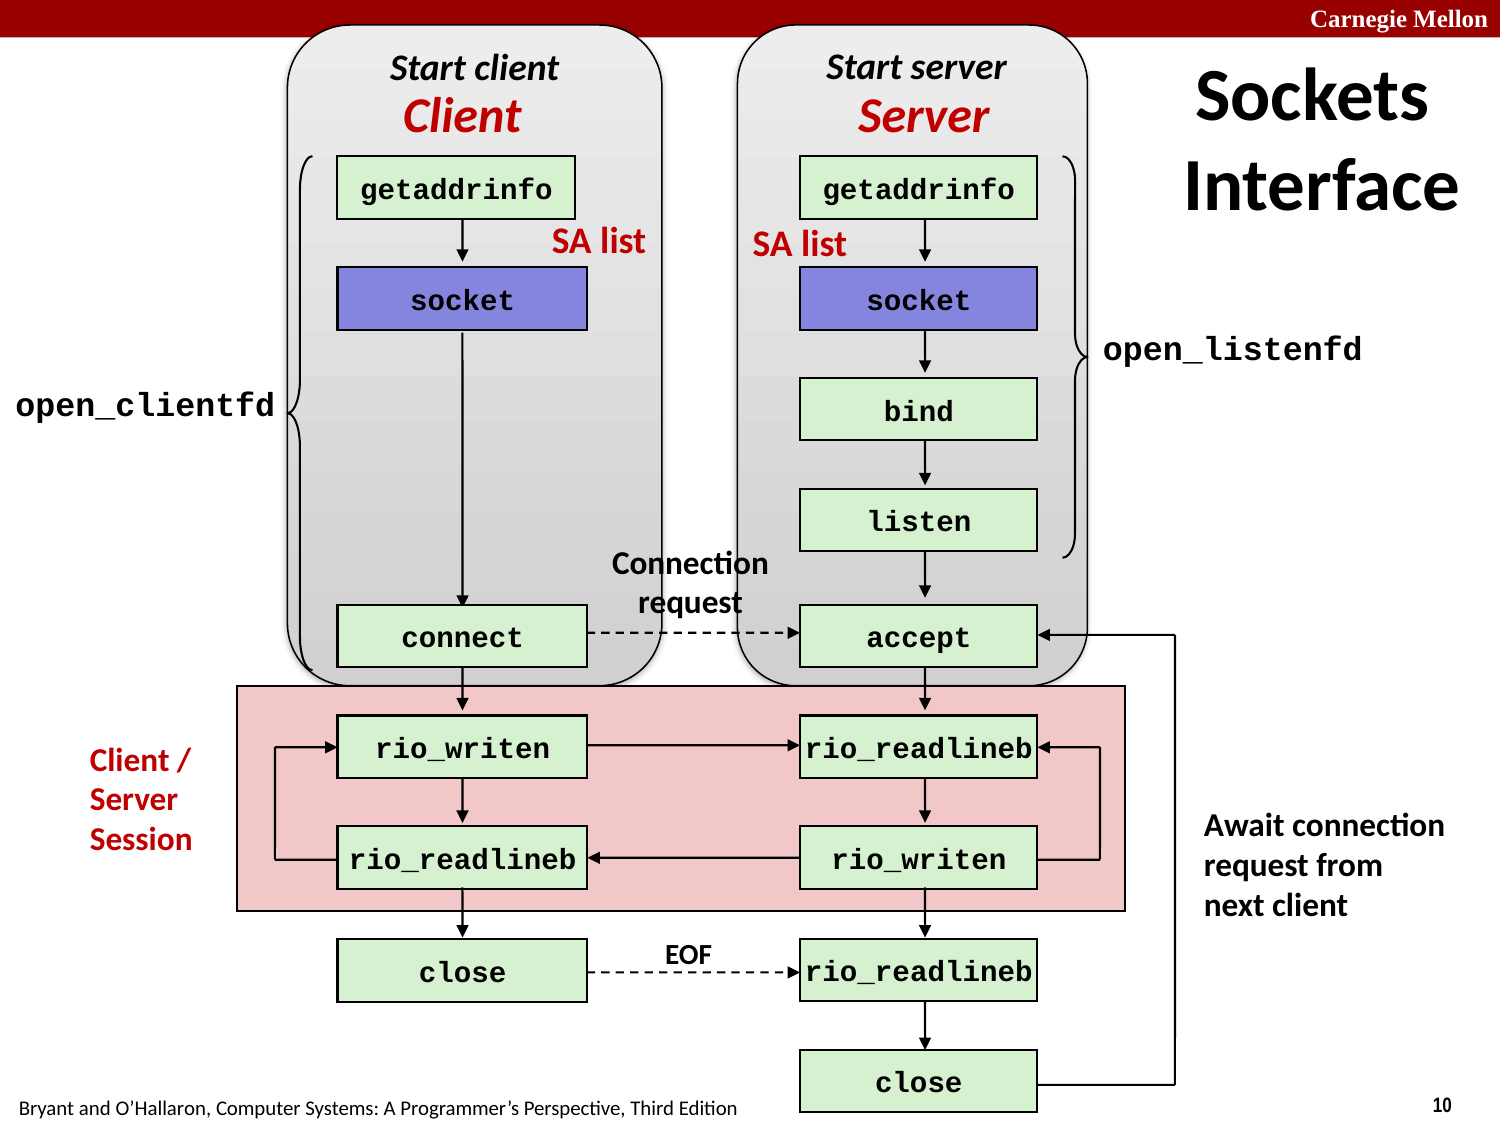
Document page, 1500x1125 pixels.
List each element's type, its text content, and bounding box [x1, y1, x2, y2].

text_box [456, 332, 469, 604]
text_box [291, 156, 313, 671]
text_box Start server [736, 24, 1089, 633]
text_box getaddrinfo [337, 156, 575, 219]
text_box socket [337, 267, 588, 330]
text_box socket [799, 267, 1038, 330]
text_box connect [337, 604, 588, 634]
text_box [337, 634, 1176, 1113]
text_box Await connection request from next client [1189, 796, 1461, 931]
text_box Connection request [597, 533, 785, 628]
text_box listen [799, 488, 1038, 552]
text_box [787, 626, 799, 633]
text_box [918, 441, 932, 486]
text_box [456, 219, 469, 262]
text_box SA list [537, 208, 662, 269]
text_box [74, 685, 332, 911]
text_box [918, 330, 932, 373]
text_box Client [388, 74, 537, 150]
text_box Start client [286, 24, 663, 684]
text_box [918, 552, 932, 598]
text_box Server [843, 74, 1005, 150]
text_box SA list [738, 211, 863, 271]
text_box getaddrinfo [799, 156, 1038, 219]
text_box bind [799, 378, 1038, 441]
text_box open_listenfd [1088, 320, 1378, 375]
text_box accept [799, 604, 1038, 633]
text_box open_clientfd [0, 375, 291, 430]
title Sockets Interface [1137, 37, 1488, 234]
text_box [918, 219, 932, 262]
text_box [1062, 156, 1088, 558]
